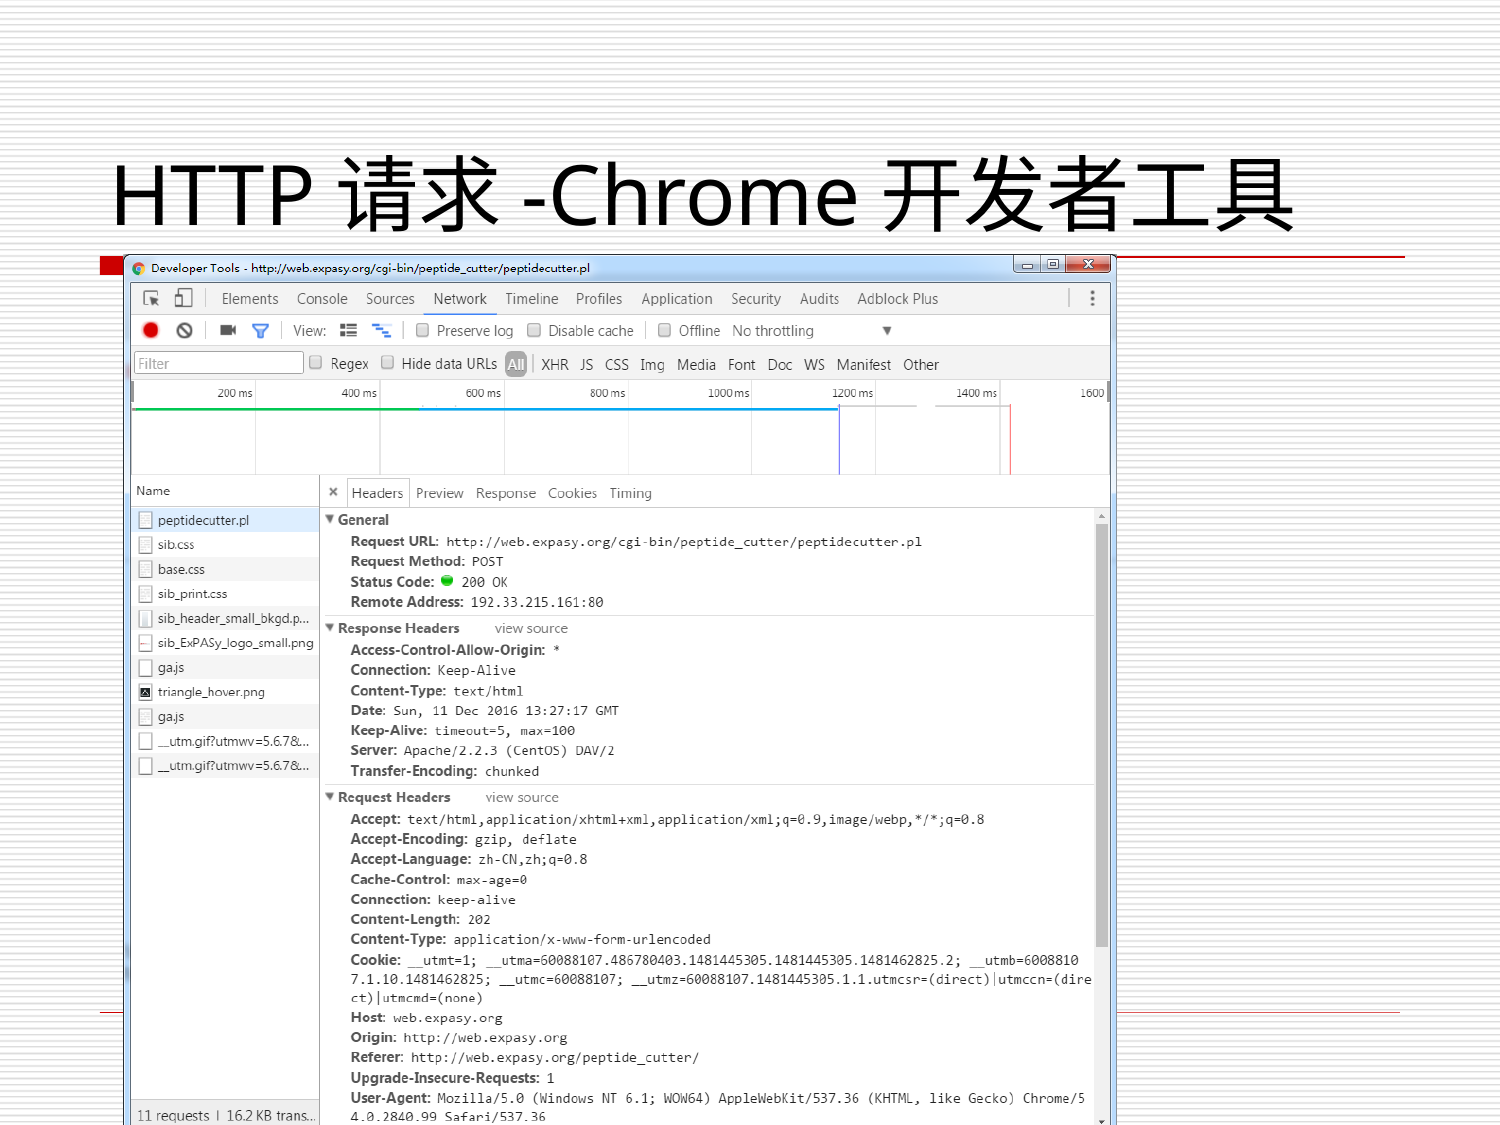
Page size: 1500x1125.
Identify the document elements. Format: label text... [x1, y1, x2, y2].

picture [0, 0, 1500, 1125]
title HTTP请求-Chrome开发者工具 [94, 50, 1407, 250]
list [123, 254, 1117, 1125]
